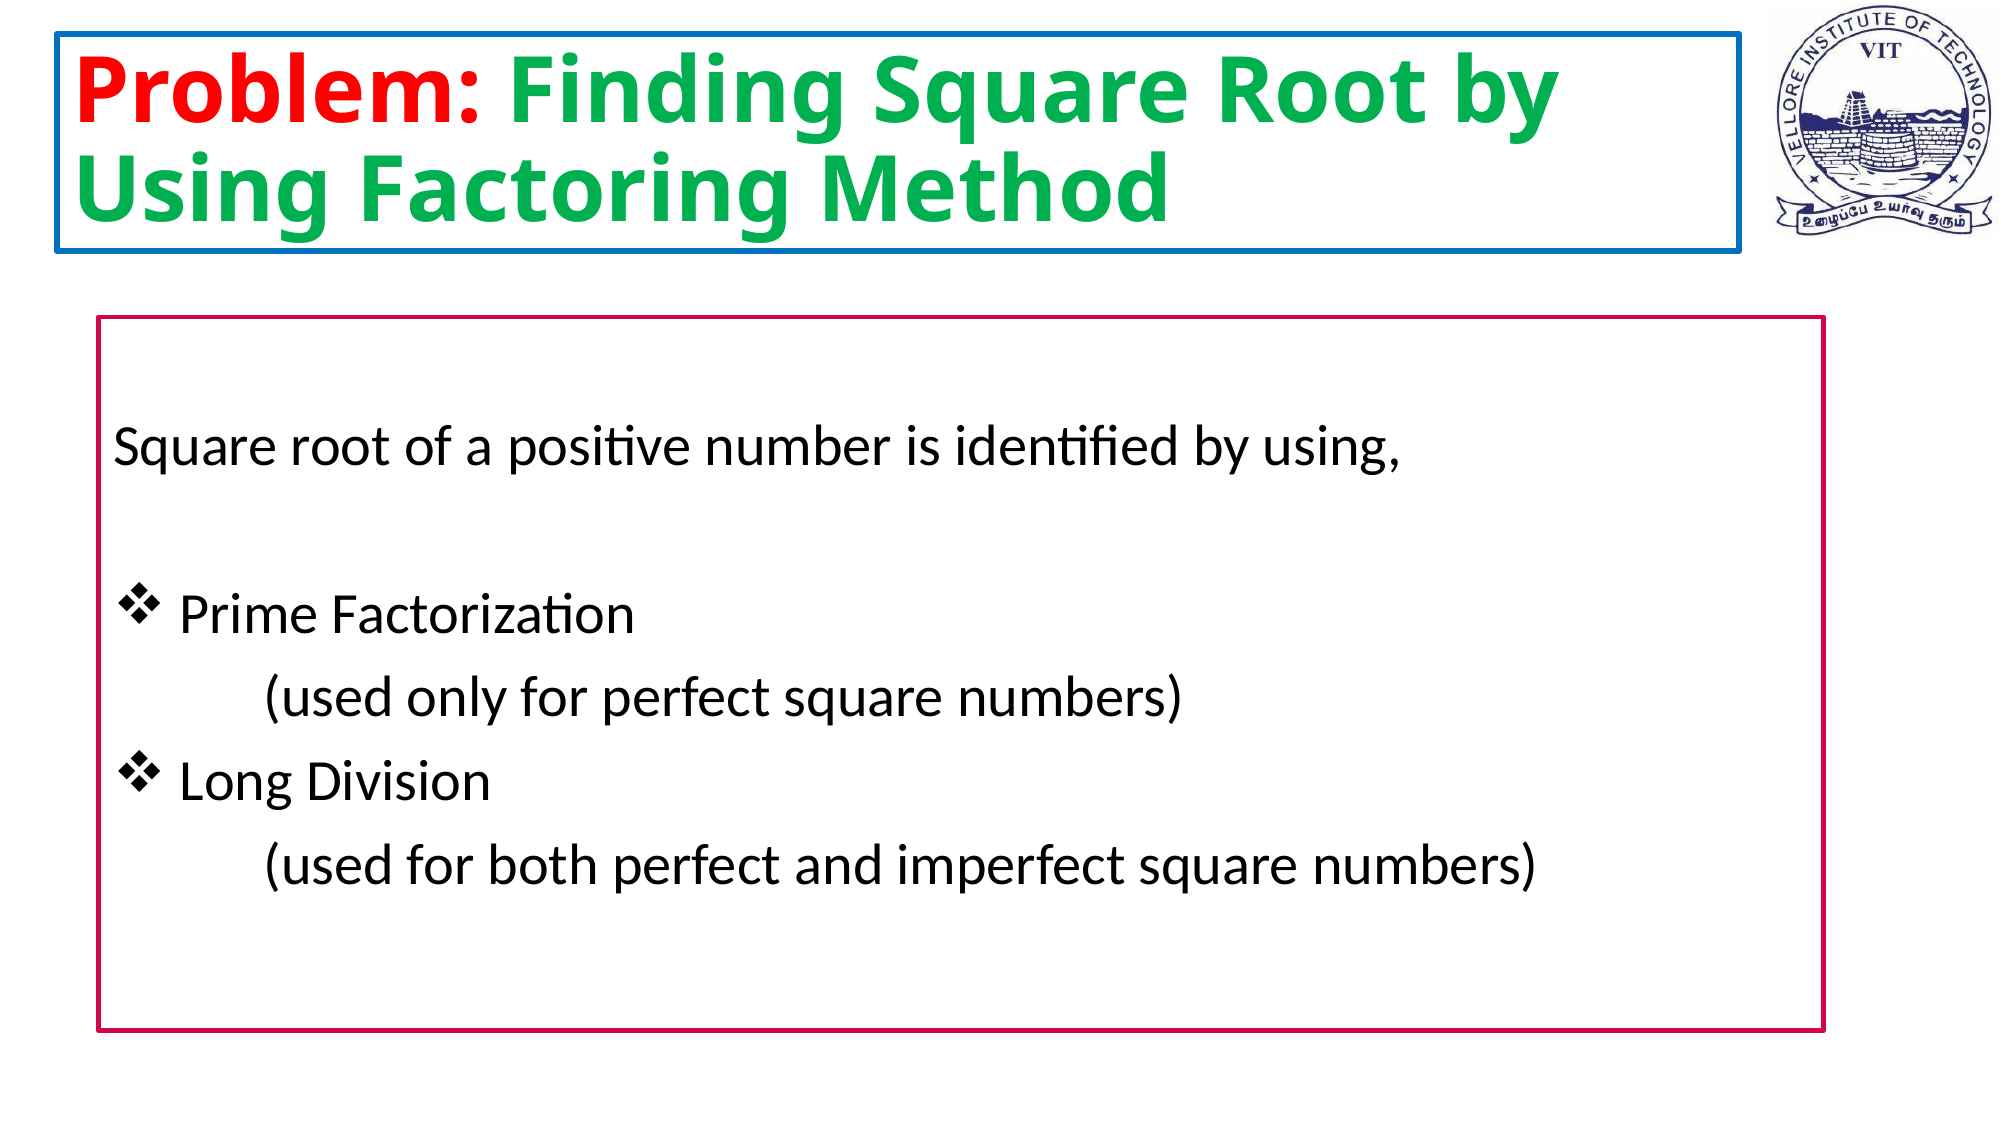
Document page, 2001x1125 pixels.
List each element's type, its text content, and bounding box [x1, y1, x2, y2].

list Square root of a positive number is identified by using, Prime Factorization (used only for perfect square numbers) Long Division (used for both perfect and imperfect square numbers) [98, 316, 1824, 1031]
picture [1769, 2, 1999, 238]
title Problem: Finding Square Root by Using Factoring Method [57, 33, 1740, 252]
